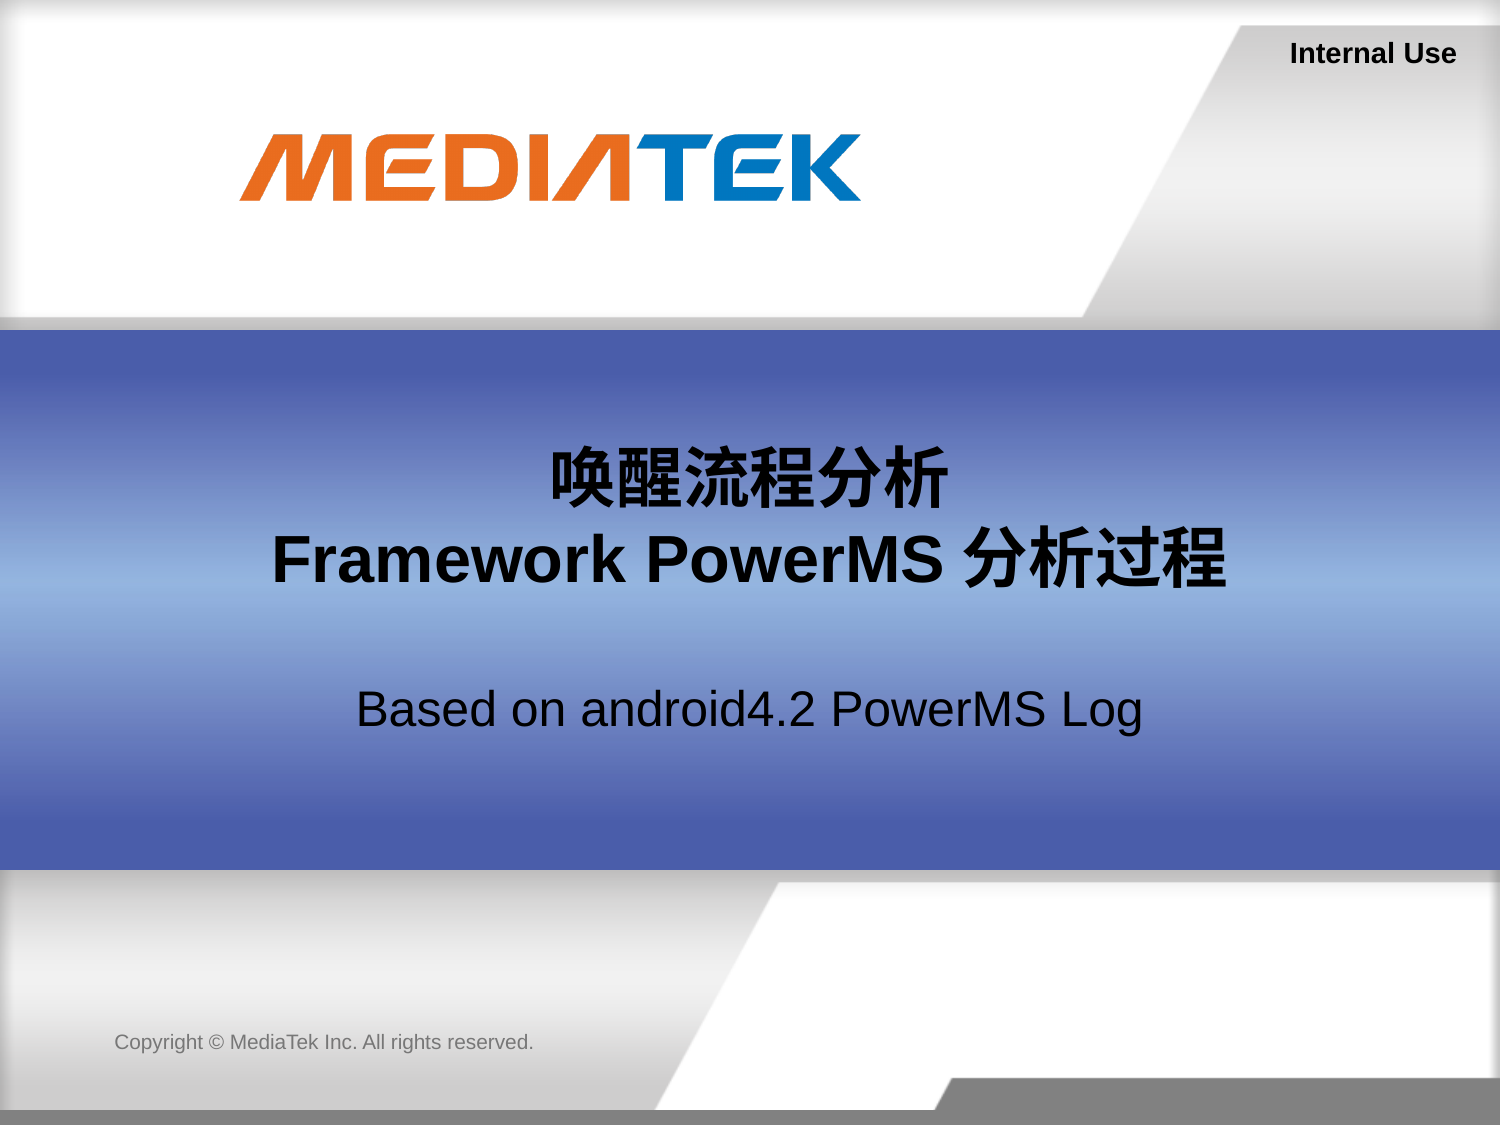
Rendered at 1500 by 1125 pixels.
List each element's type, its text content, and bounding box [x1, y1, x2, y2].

subtitle Based on android4.2 PowerMS Log [50, 669, 1450, 871]
title 唤醒流程分析 Framework PowerMS分析过程 [50, 396, 1450, 634]
picture [0, 0, 1500, 1125]
